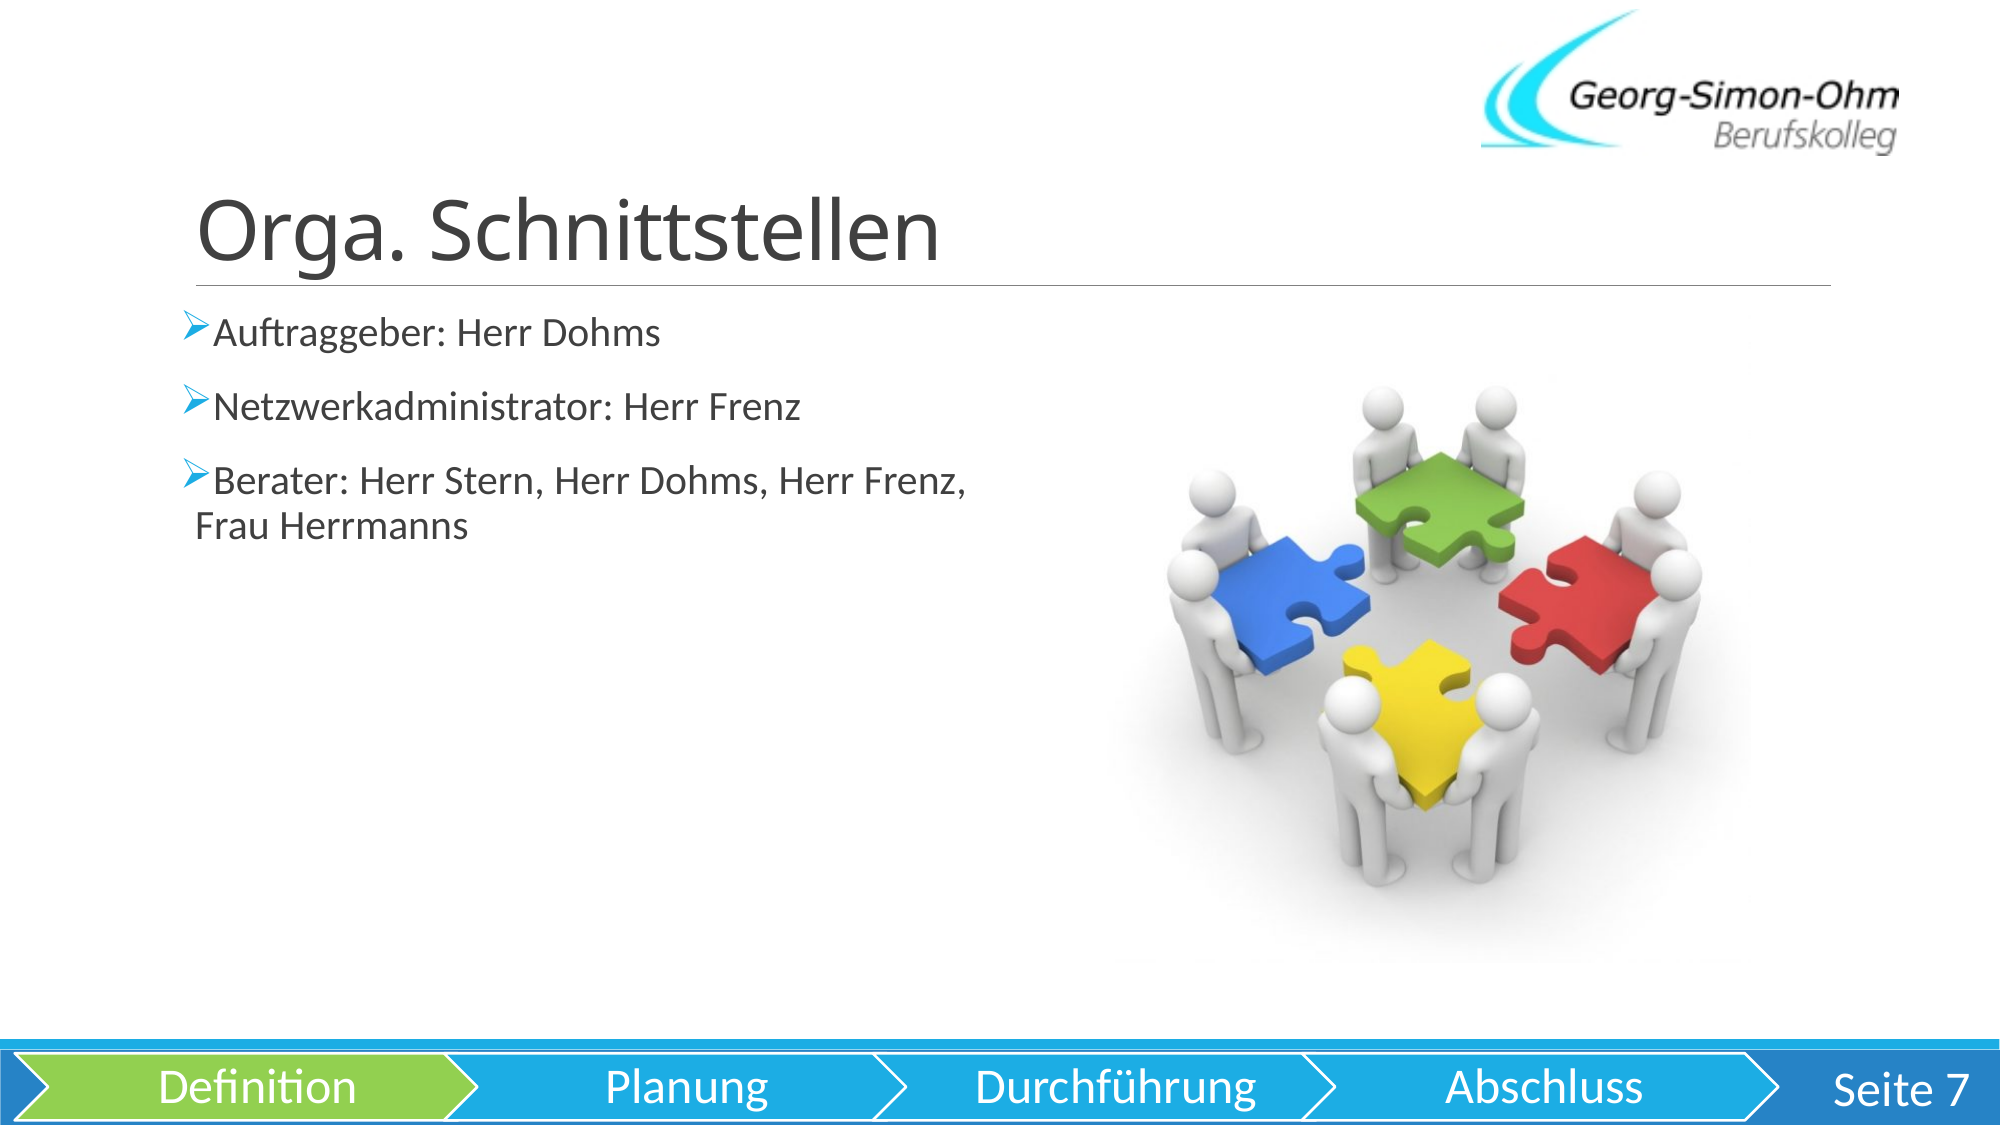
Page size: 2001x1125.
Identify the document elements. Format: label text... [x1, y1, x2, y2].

slide_number Seite 7 [1790, 1056, 1987, 1117]
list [1098, 302, 1751, 964]
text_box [13, 1052, 1780, 1121]
title Orga. Schnittstellen [180, 47, 1830, 285]
picture [1480, 9, 1899, 157]
list Auftraggeber: Herr Dohms Netzwerkadministrator: Herr Frenz Berater: Herr Stern, Herr Dohms, Herr Frenz, Frau Herrmanns [180, 302, 990, 963]
